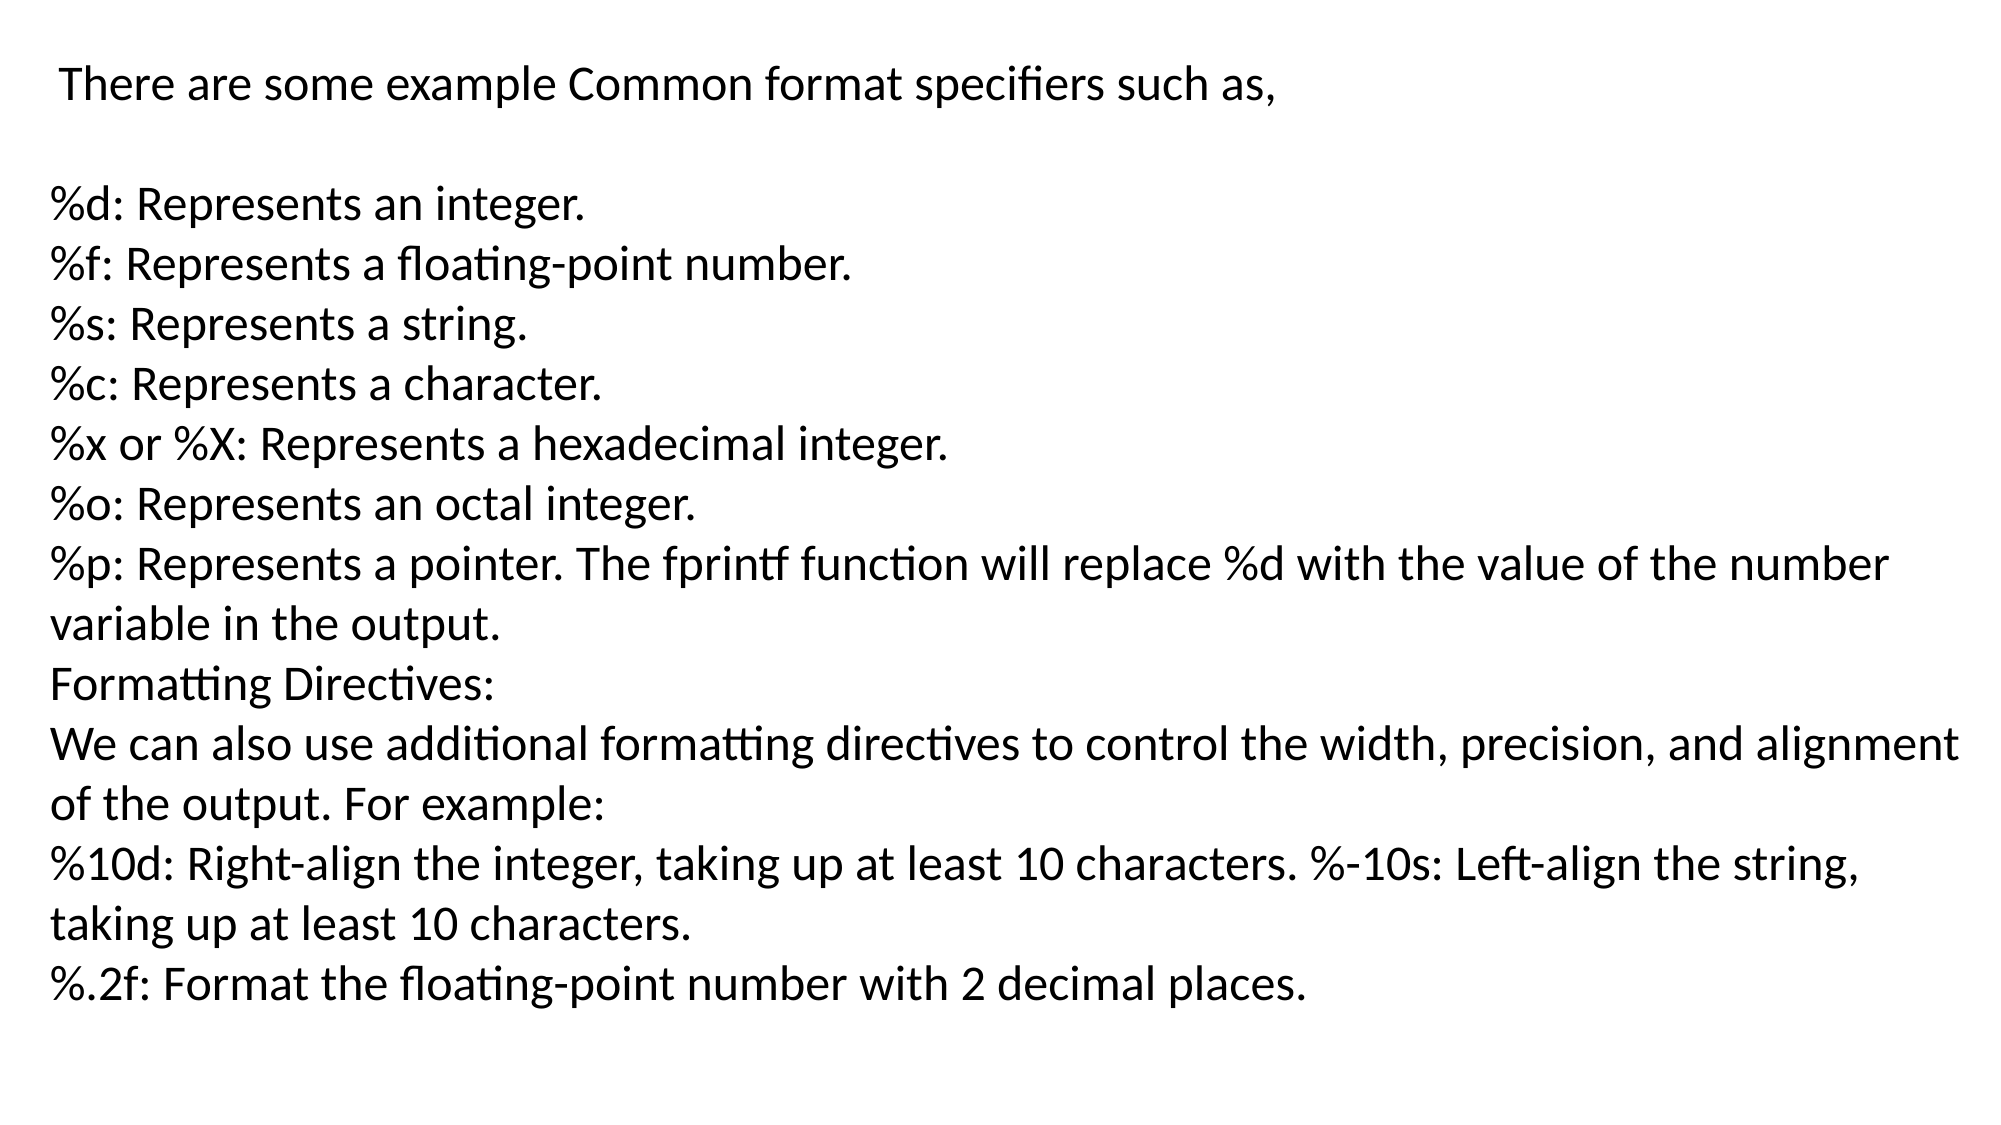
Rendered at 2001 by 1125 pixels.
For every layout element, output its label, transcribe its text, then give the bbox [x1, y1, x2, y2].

text_box There are some example Common format specifiers such as, %d: Represents an integer. %f: Represents a floating-point number. %s: Represents a string. %c: Represents a character. %x or %X: Represents a hexadecimal integer. %o: Represents an octal integer. %p: Represents a pointer. The fprintf function will replace %d with the value of the number variable in the output. Formatting Directives: We can also use additional formatting directives to control the width, precision, and alignment of the output. For example: %10d: Right-align the integer, taking up at least 10 characters. %-10s: Left-align the string, taking up at least 10 characters. %.2f: Format the floating-point number with 2 decimal places. [35, 42, 1980, 1063]
